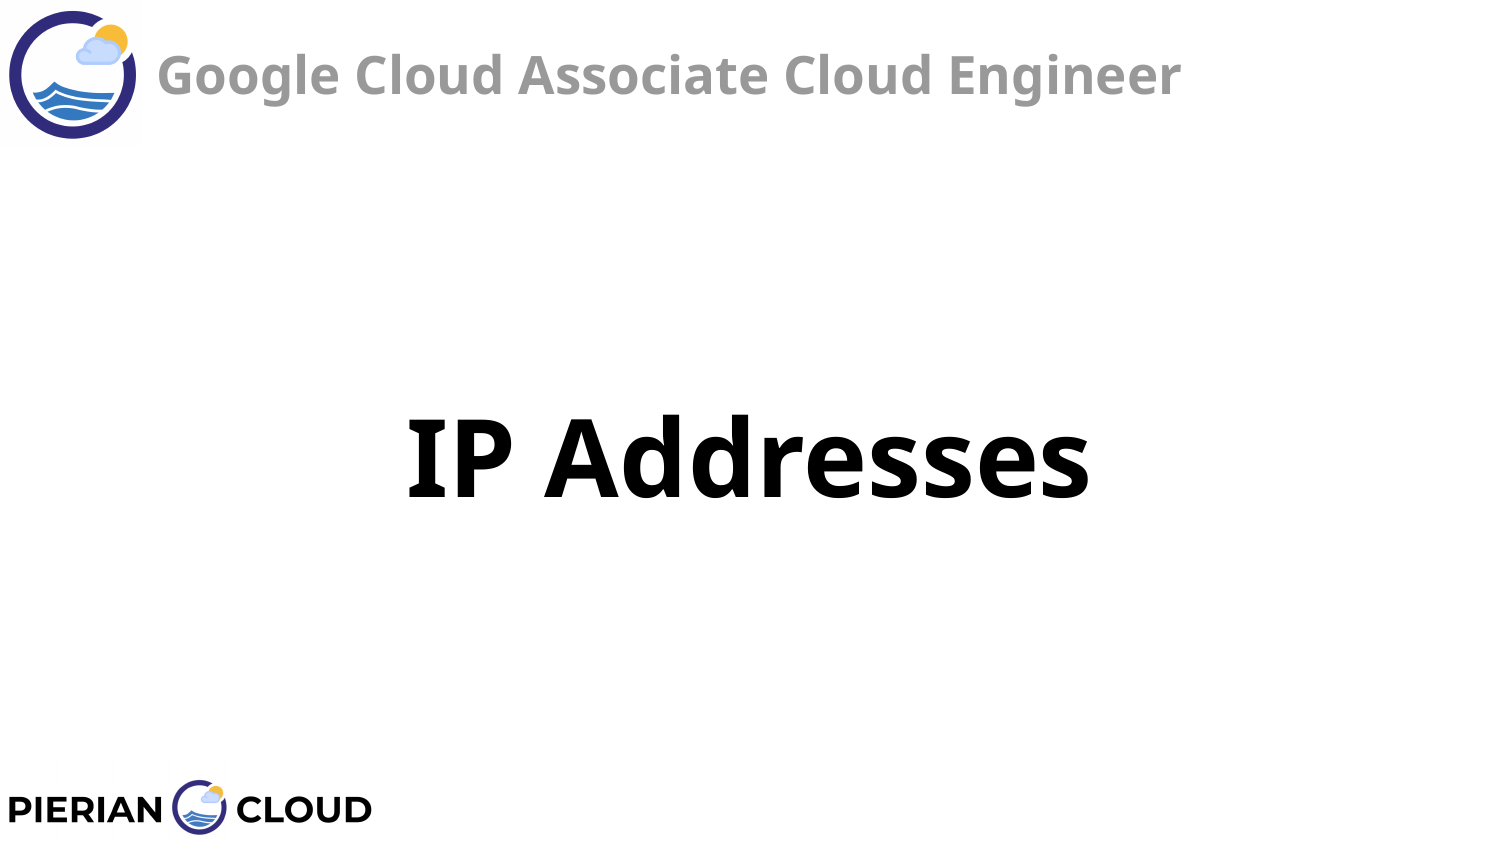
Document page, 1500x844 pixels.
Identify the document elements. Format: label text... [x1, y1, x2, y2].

picture [0, 758, 375, 844]
title IP Addresses [51, 293, 1449, 535]
picture [0, 0, 142, 146]
title Google Cloud Associate Cloud Engineer [146, 25, 1420, 120]
